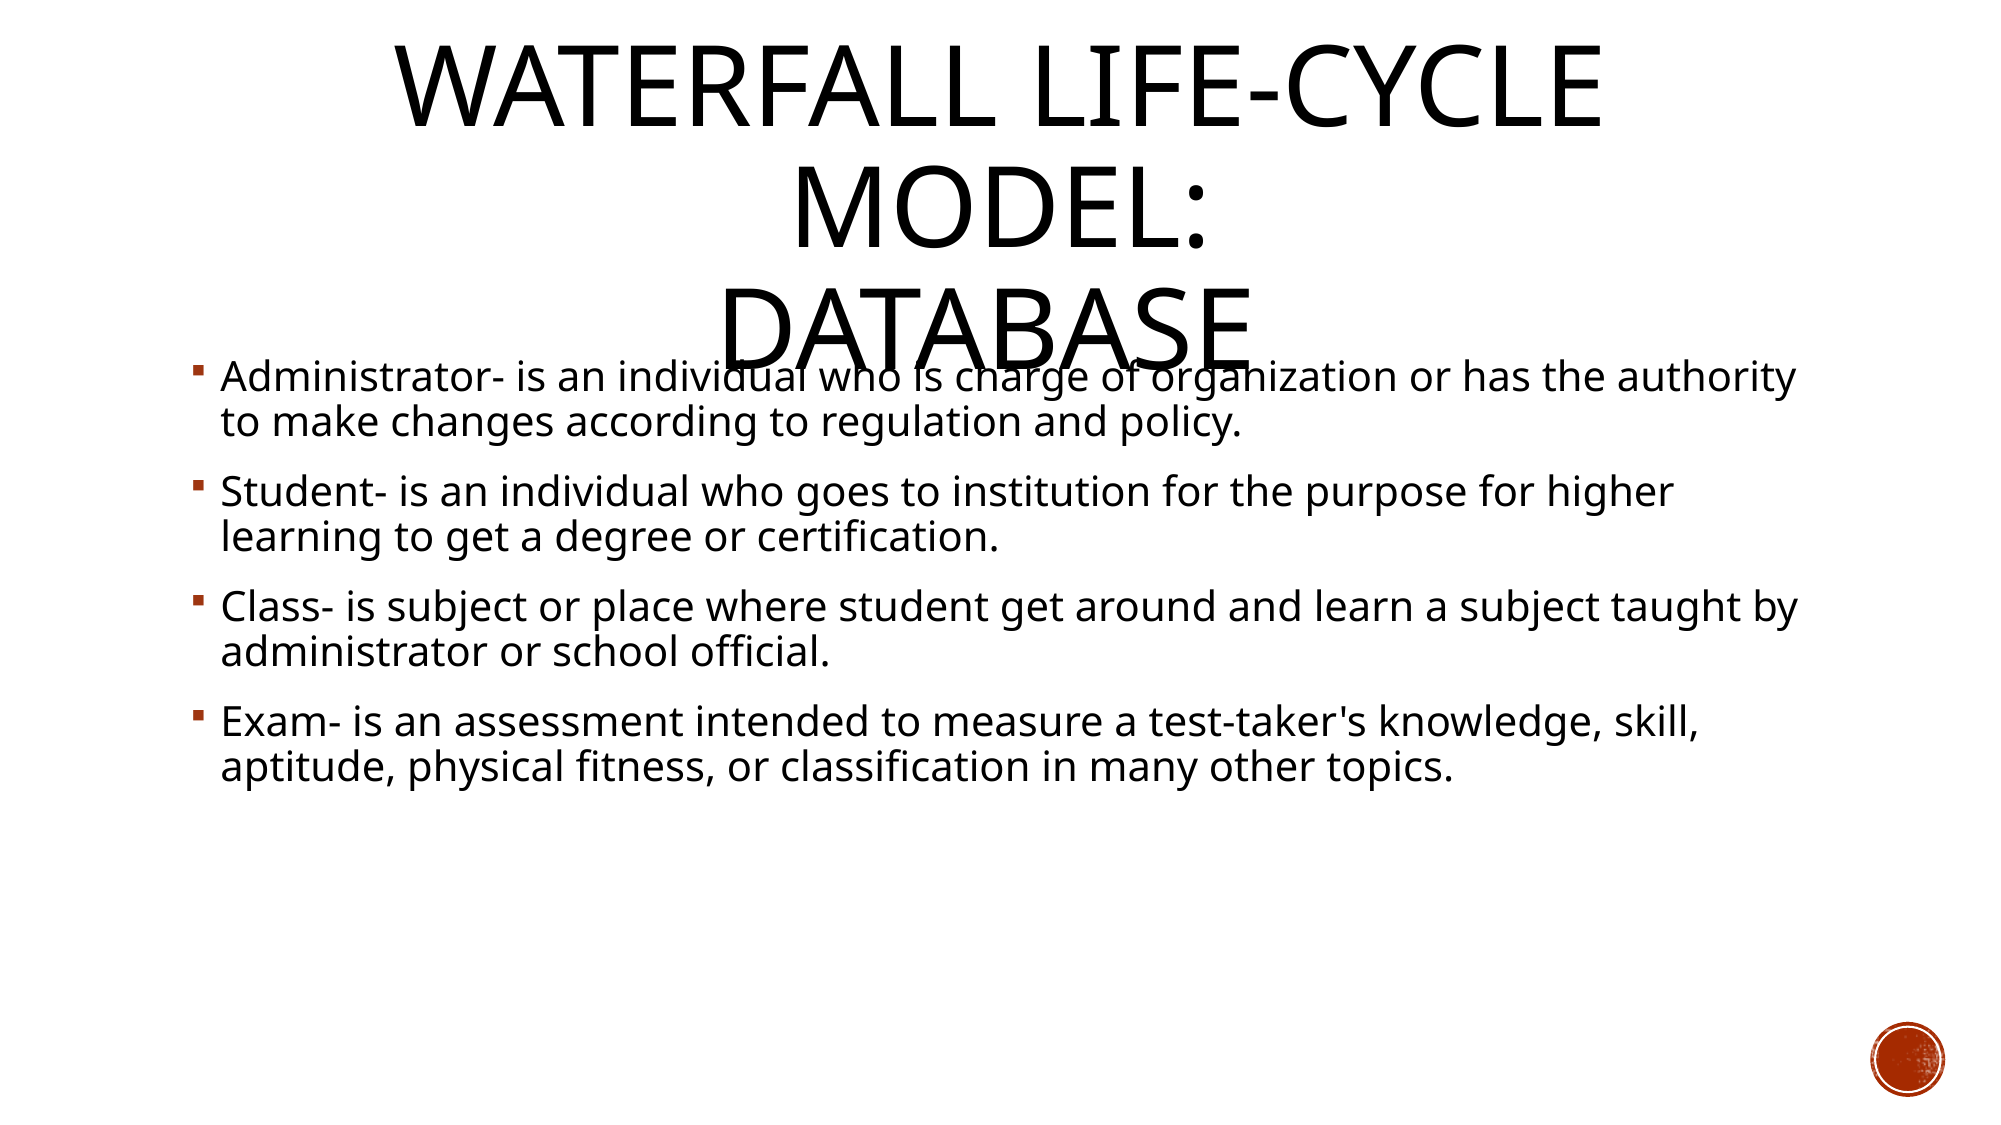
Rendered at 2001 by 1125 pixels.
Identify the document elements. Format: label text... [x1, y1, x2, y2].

title Waterfall Life-Cycle Model: Database [175, 79, 1826, 344]
list Administrator- is an individual who is charge of organization or has the authority to make changes according to regulation and policy. Student- is an individual who goes to institution for the purpose for higher learning to get a degree or certification. Class- is subject or place where student get around and learn a subject taught by administrator or school official. Exam- is an assessment intended to measure a test-taker's knowledge, skill, aptitude, physical fitness, or classification in many other topics. [175, 348, 1826, 1013]
